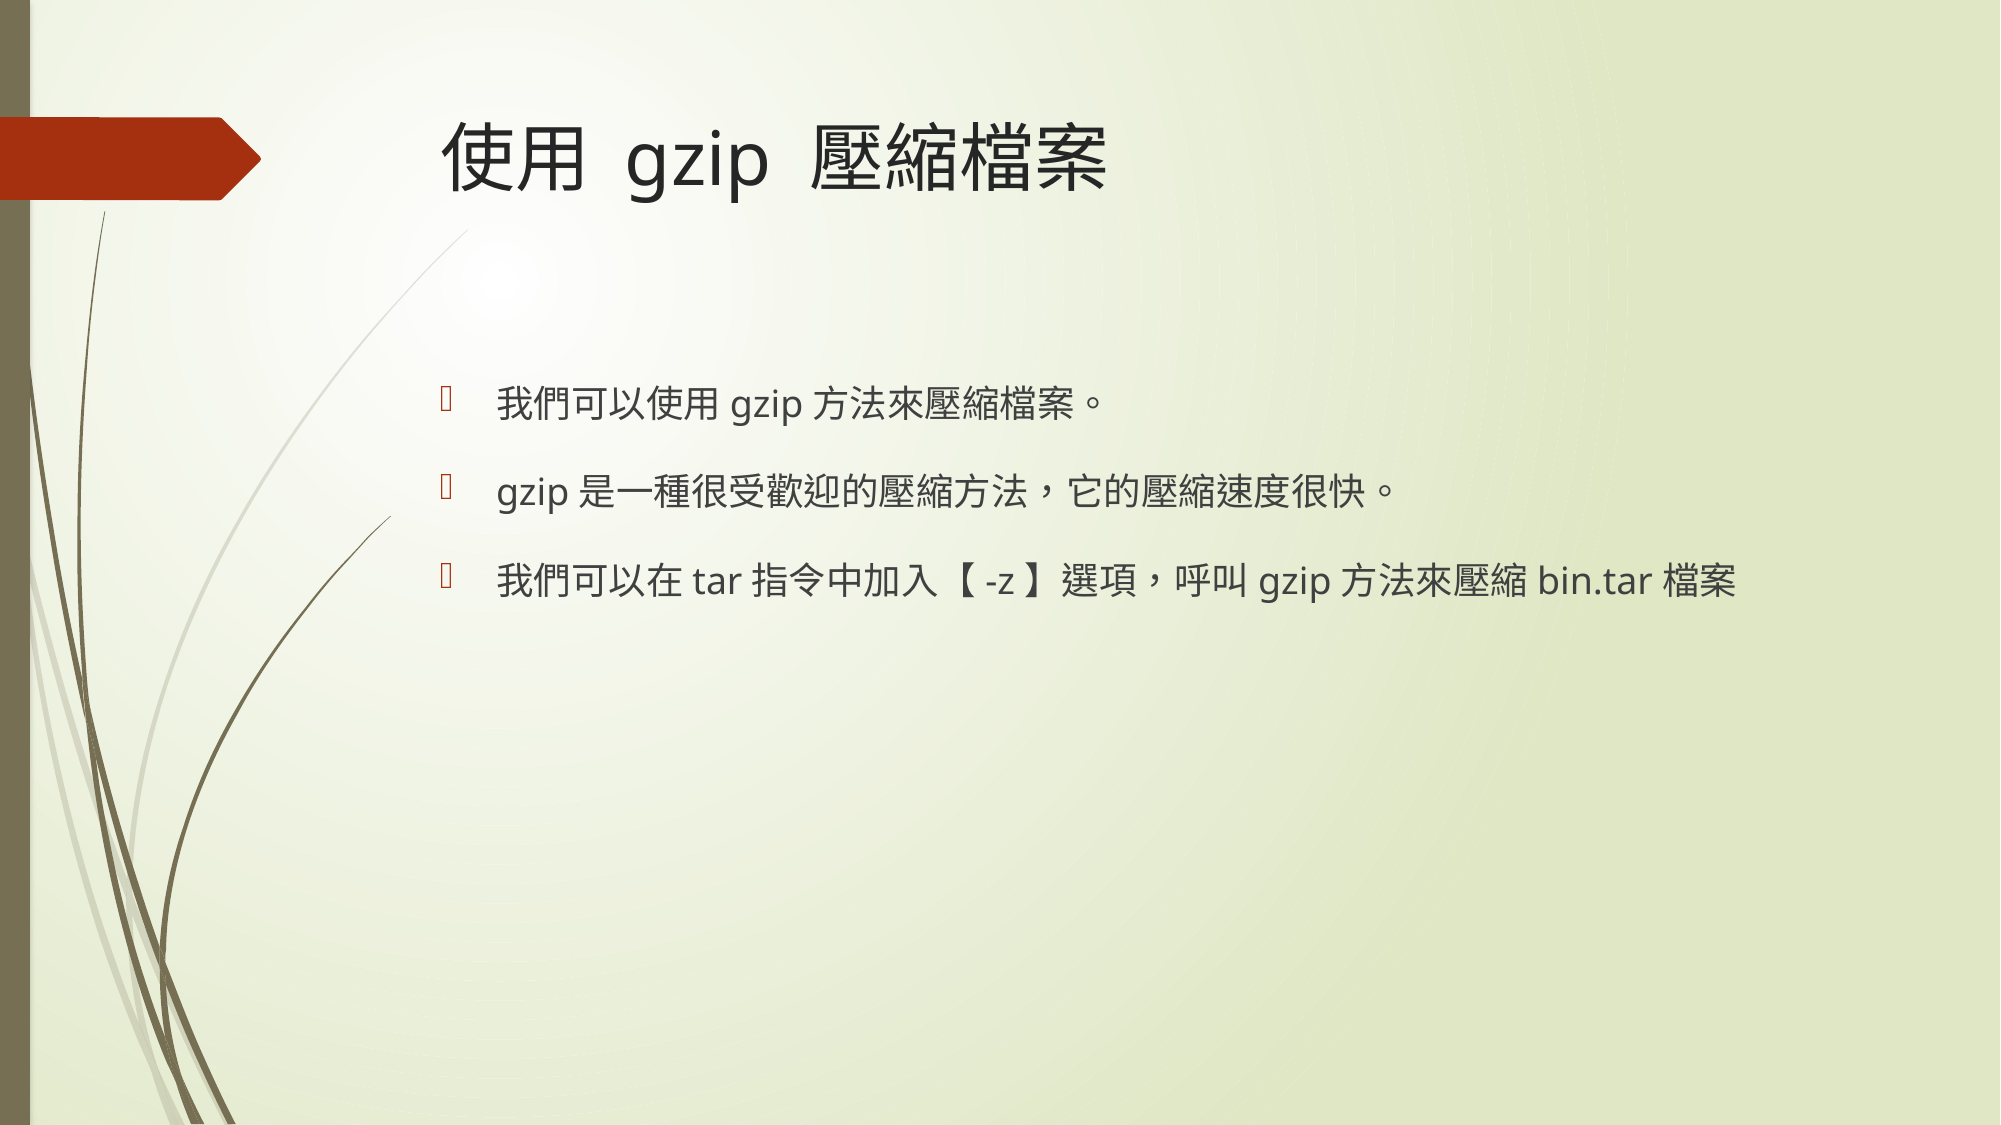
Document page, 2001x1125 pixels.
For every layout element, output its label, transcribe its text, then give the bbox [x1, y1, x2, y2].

title 使用 gzip 壓縮檔案 [425, 102, 1888, 313]
list 我們可以使用gzip方法來壓縮檔案。 gzip是一種很受歡迎的壓縮方法，它的壓縮速度很快。 我們可以在tar指令中加入【-z】選項，呼叫gzip方法來壓縮bin.tar檔案 [424, 350, 1888, 970]
